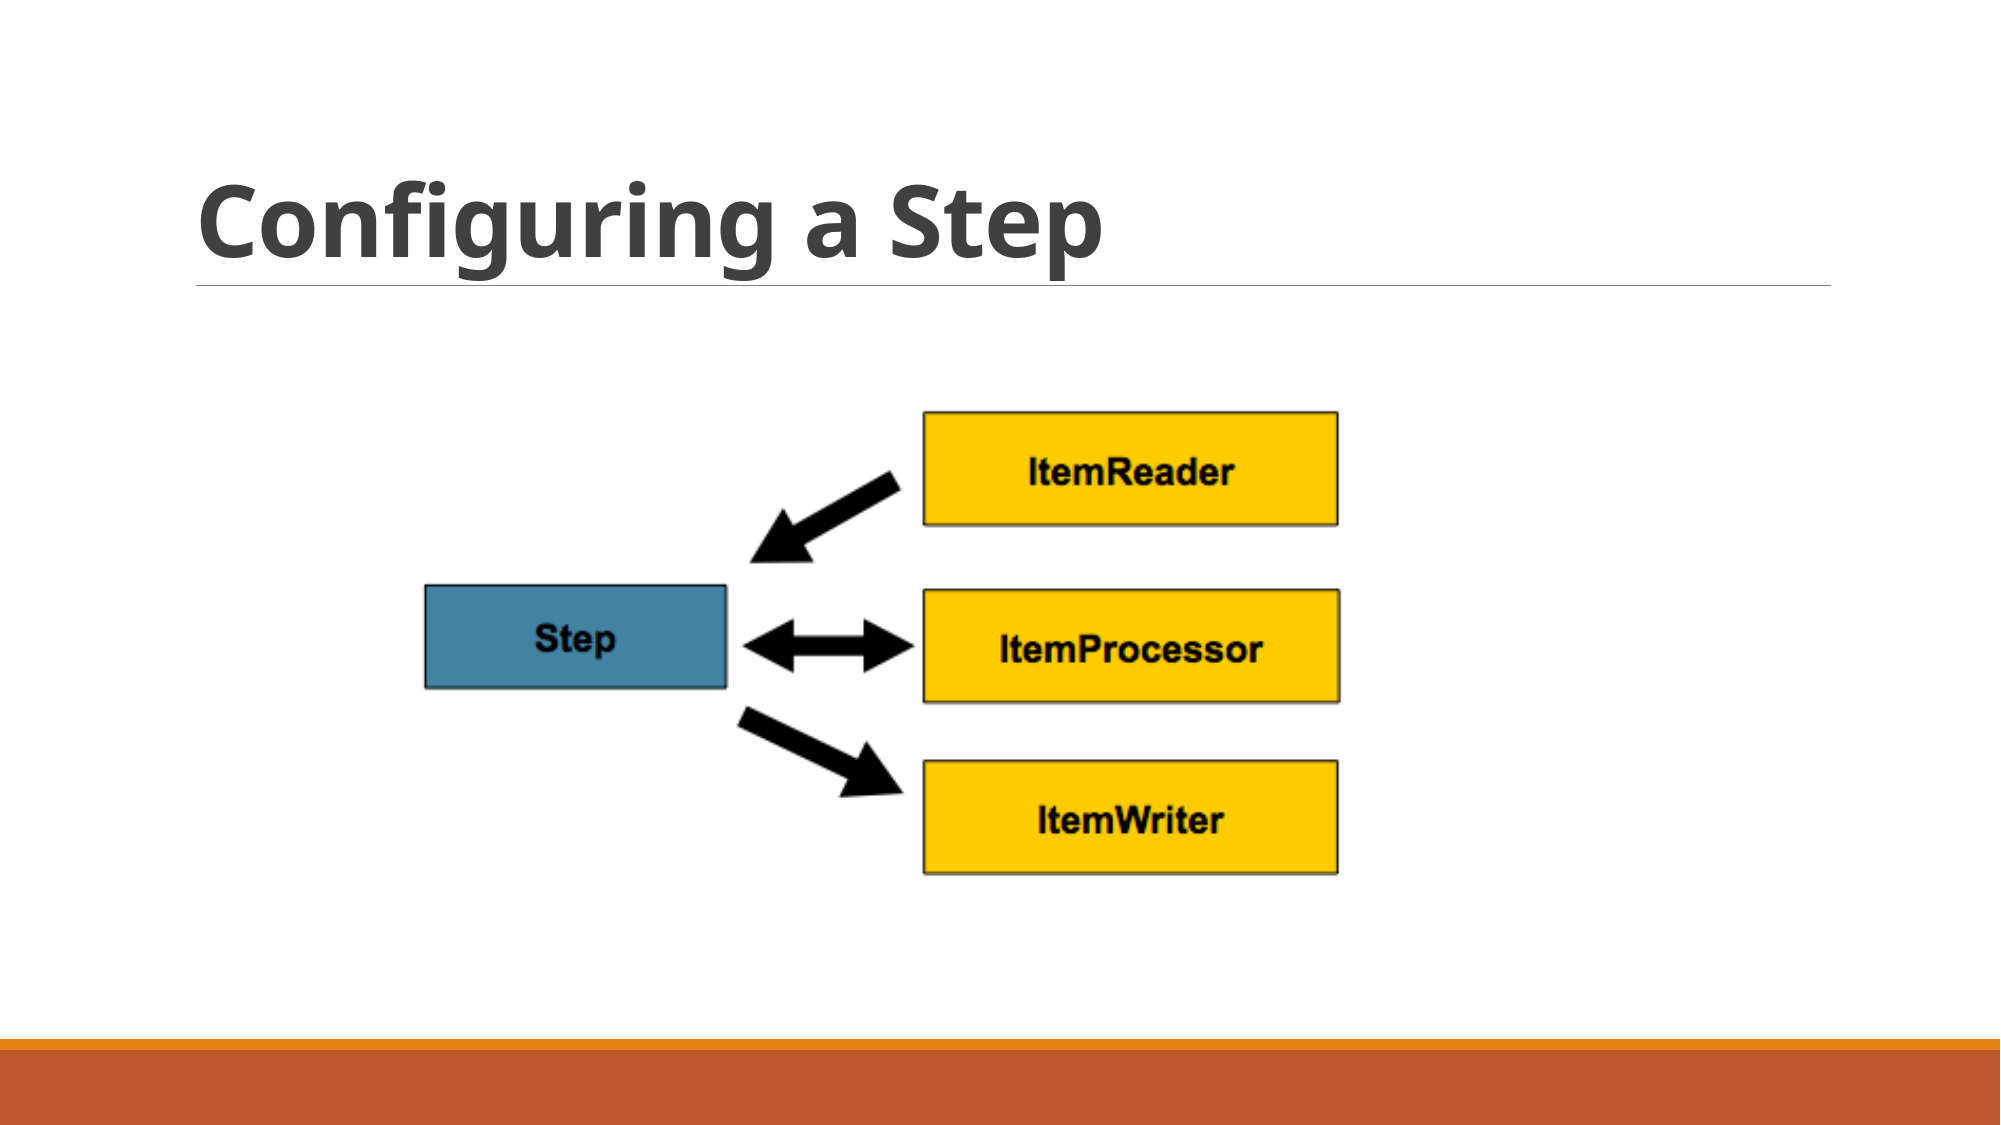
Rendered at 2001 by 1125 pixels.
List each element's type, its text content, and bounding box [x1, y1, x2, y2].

picture [406, 397, 1352, 889]
title Configuring a Step [180, 47, 1830, 285]
